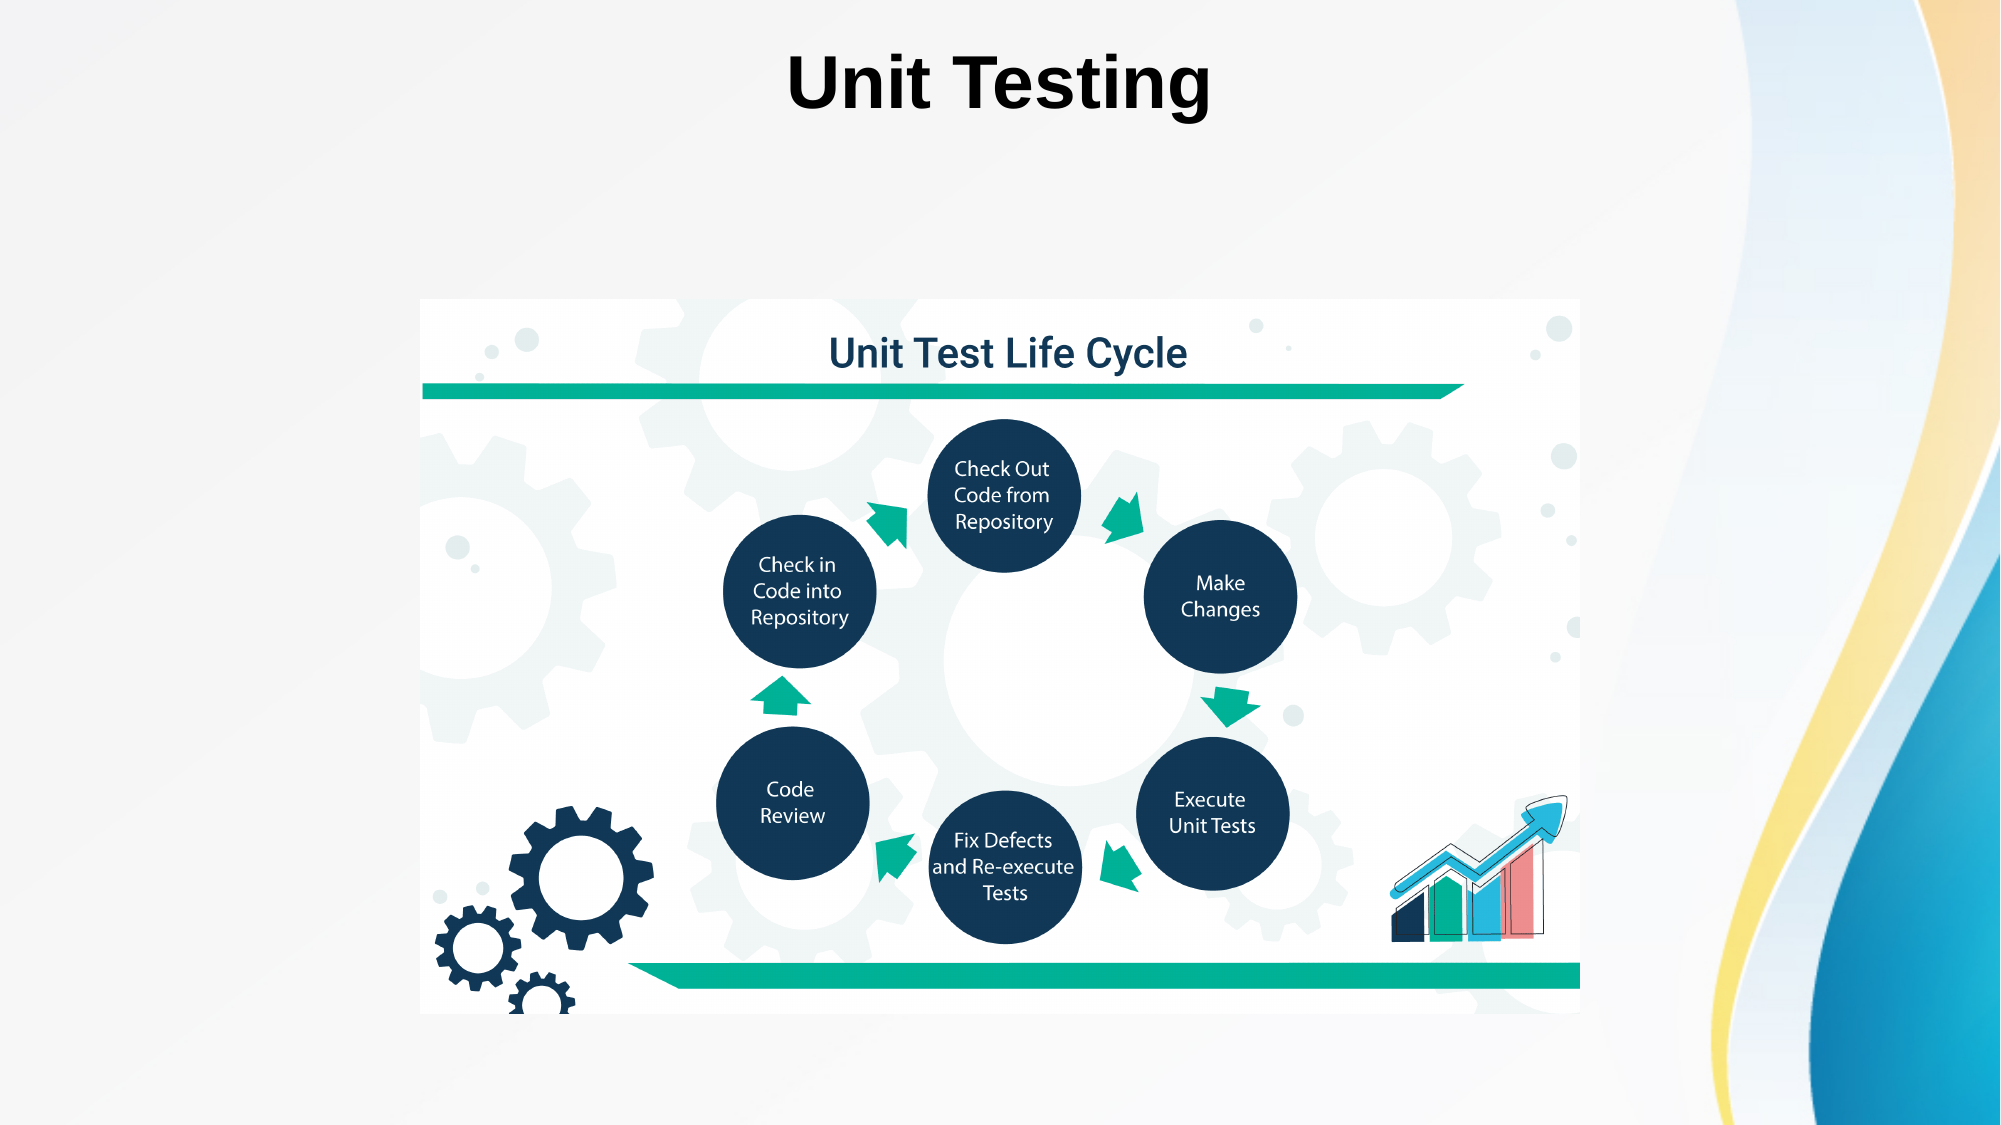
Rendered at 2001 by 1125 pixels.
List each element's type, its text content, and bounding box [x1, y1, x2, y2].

title Unit Testing [99, 30, 1901, 127]
picture [0, 0, 2001, 1125]
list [420, 299, 1580, 1014]
